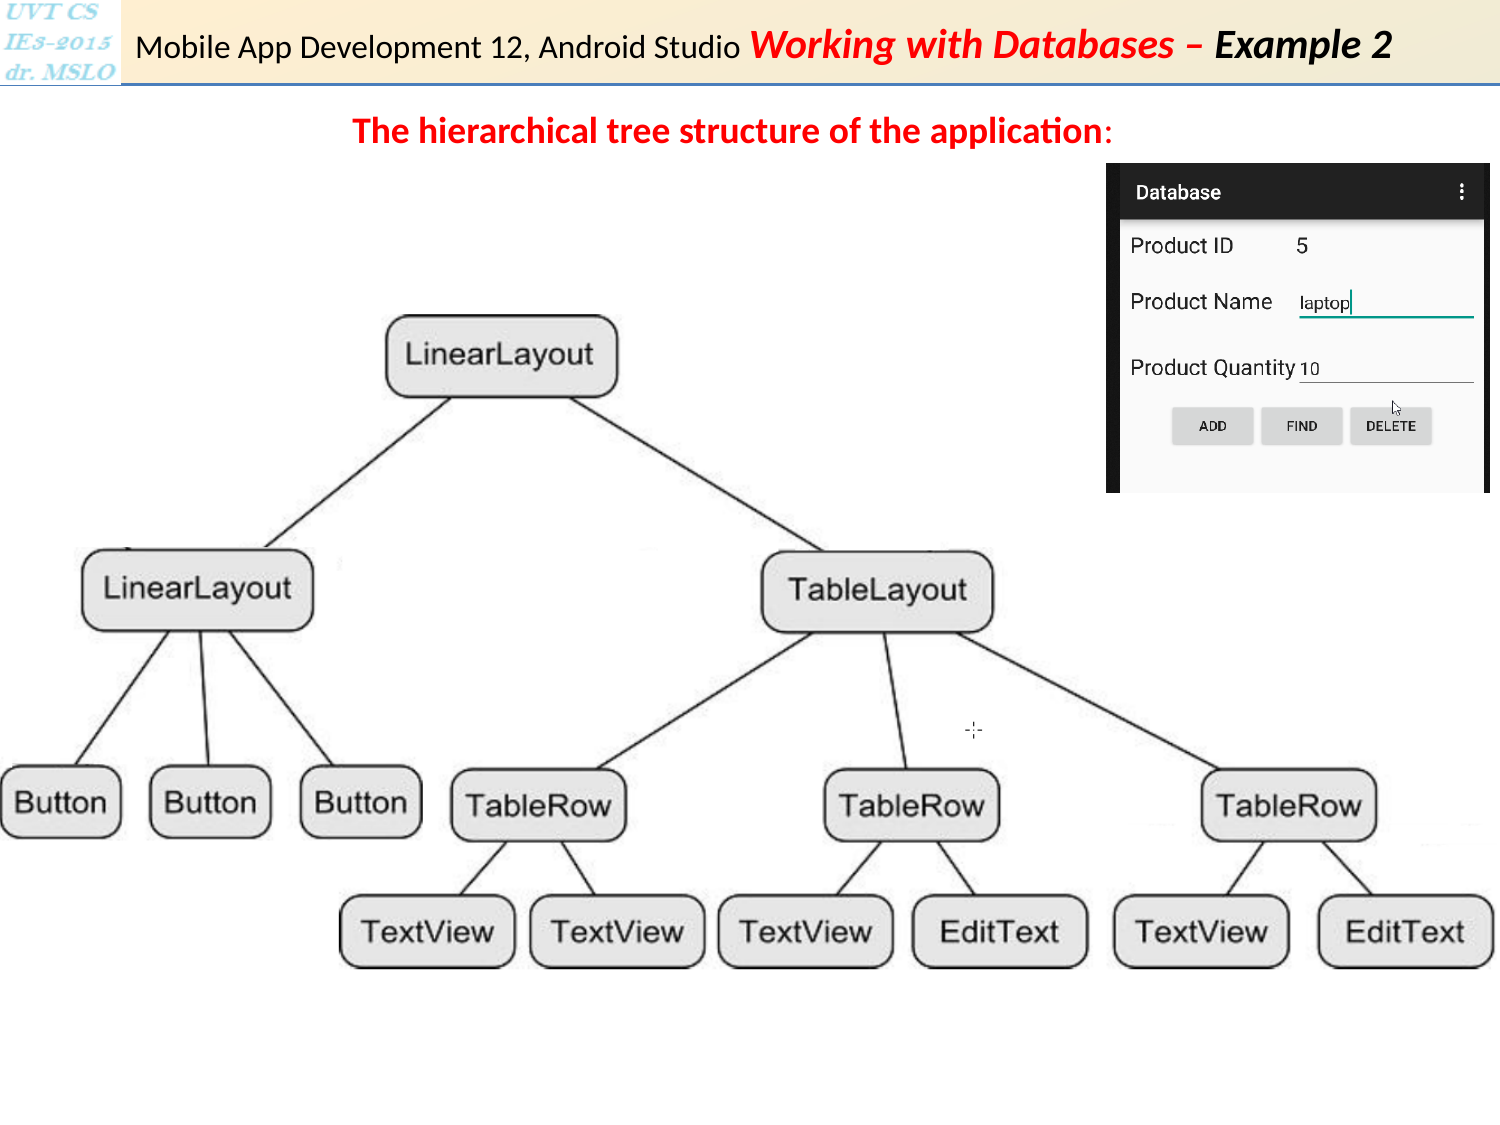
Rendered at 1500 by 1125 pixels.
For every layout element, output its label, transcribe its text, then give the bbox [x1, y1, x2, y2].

text_box The hierarchical tree structure of the application: [337, 98, 1163, 159]
picture [0, 0, 121, 85]
title Mobile App Development 12, Android Studio Working with Databases – Example 2 [121, 0, 1500, 83]
picture [0, 163, 1500, 976]
